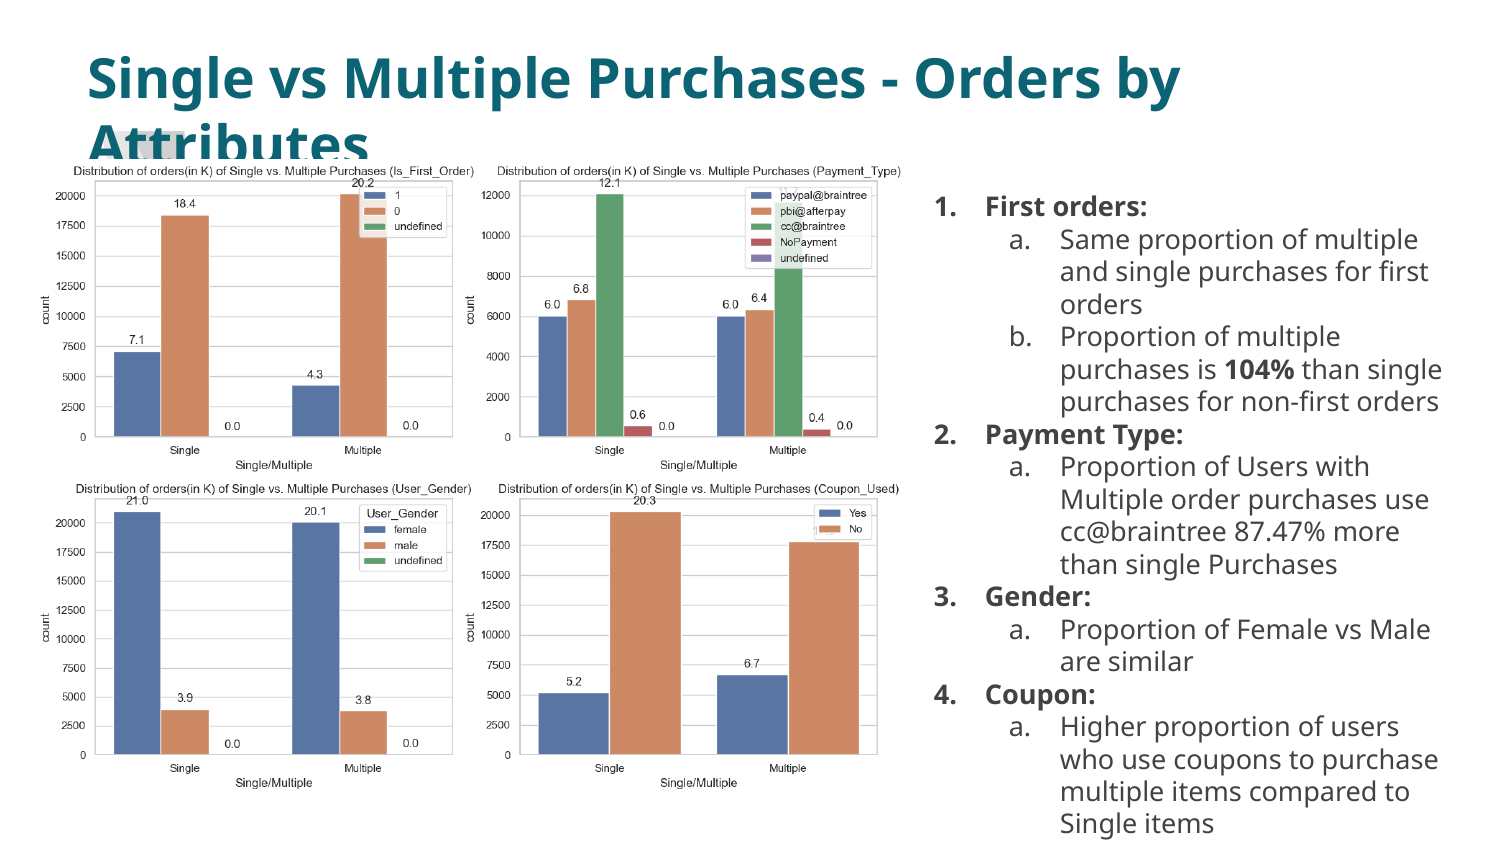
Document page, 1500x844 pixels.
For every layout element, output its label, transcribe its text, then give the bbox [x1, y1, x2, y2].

text_box First orders: Same proportion of multiple and single purchases for first orders Proportion of multiple purchases is 104% than single purchases for non-first orders Payment Type: Proportion of Users with Multiple order purchases use cc@braintree 87.47% more than single Purchases Gender: Proportion of Female vs Male are similar Coupon: Higher proportion of users who use coupons to purchase multiple items compared to Single items [895, 174, 1466, 811]
title Single vs Multiple Purchases - Orders by Attributes [72, 28, 1466, 174]
picture [32, 159, 908, 796]
